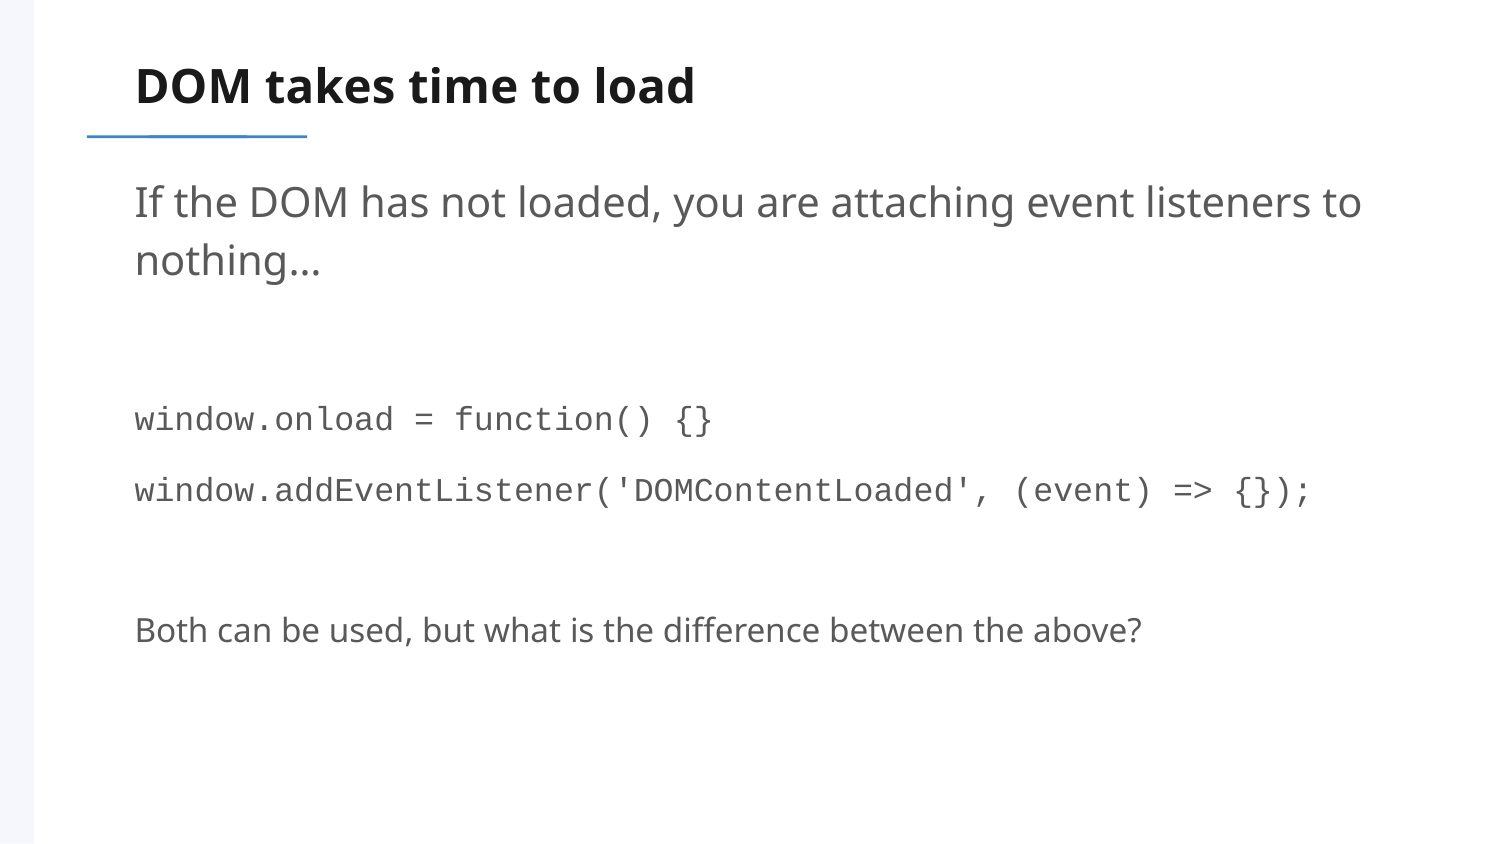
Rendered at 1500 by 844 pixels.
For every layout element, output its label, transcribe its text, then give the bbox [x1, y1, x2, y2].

list If the DOM has not loaded, you are attaching event listeners to nothing… window.onload = function() {} window.addEventListener('DOMContentLoaded', (event) => {}); Both can be used, but what is the difference between the above? [119, 153, 1381, 525]
title DOM takes time to load [119, 41, 1381, 130]
